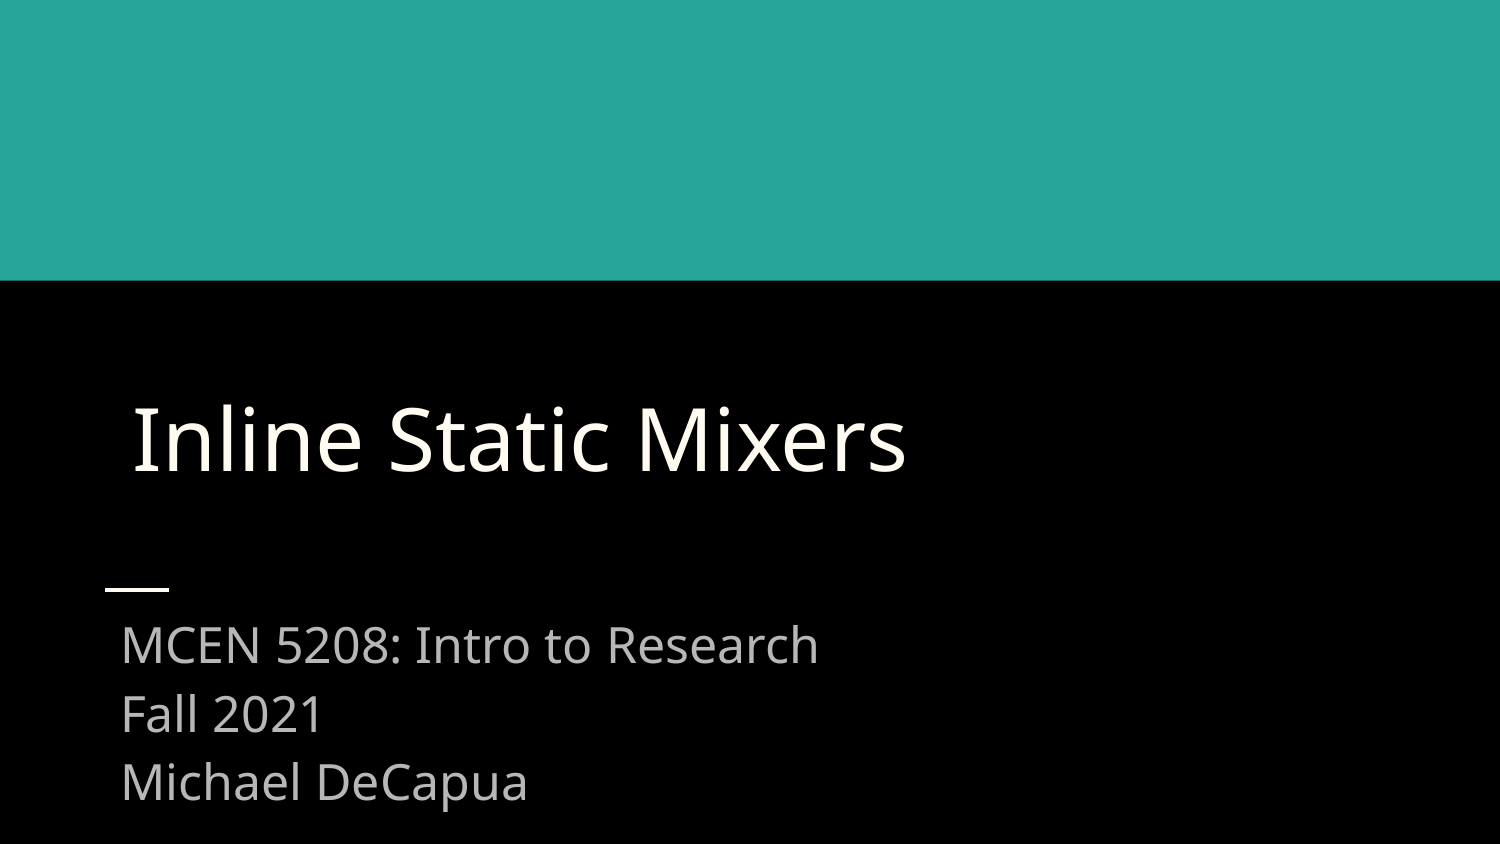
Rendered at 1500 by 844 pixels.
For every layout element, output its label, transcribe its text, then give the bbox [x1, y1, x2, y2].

title Inline Static Mixers [117, 262, 1450, 513]
subtitle MCEN 5208: Intro to Research Fall 2021 Michael DeCapua [105, 595, 1463, 844]
